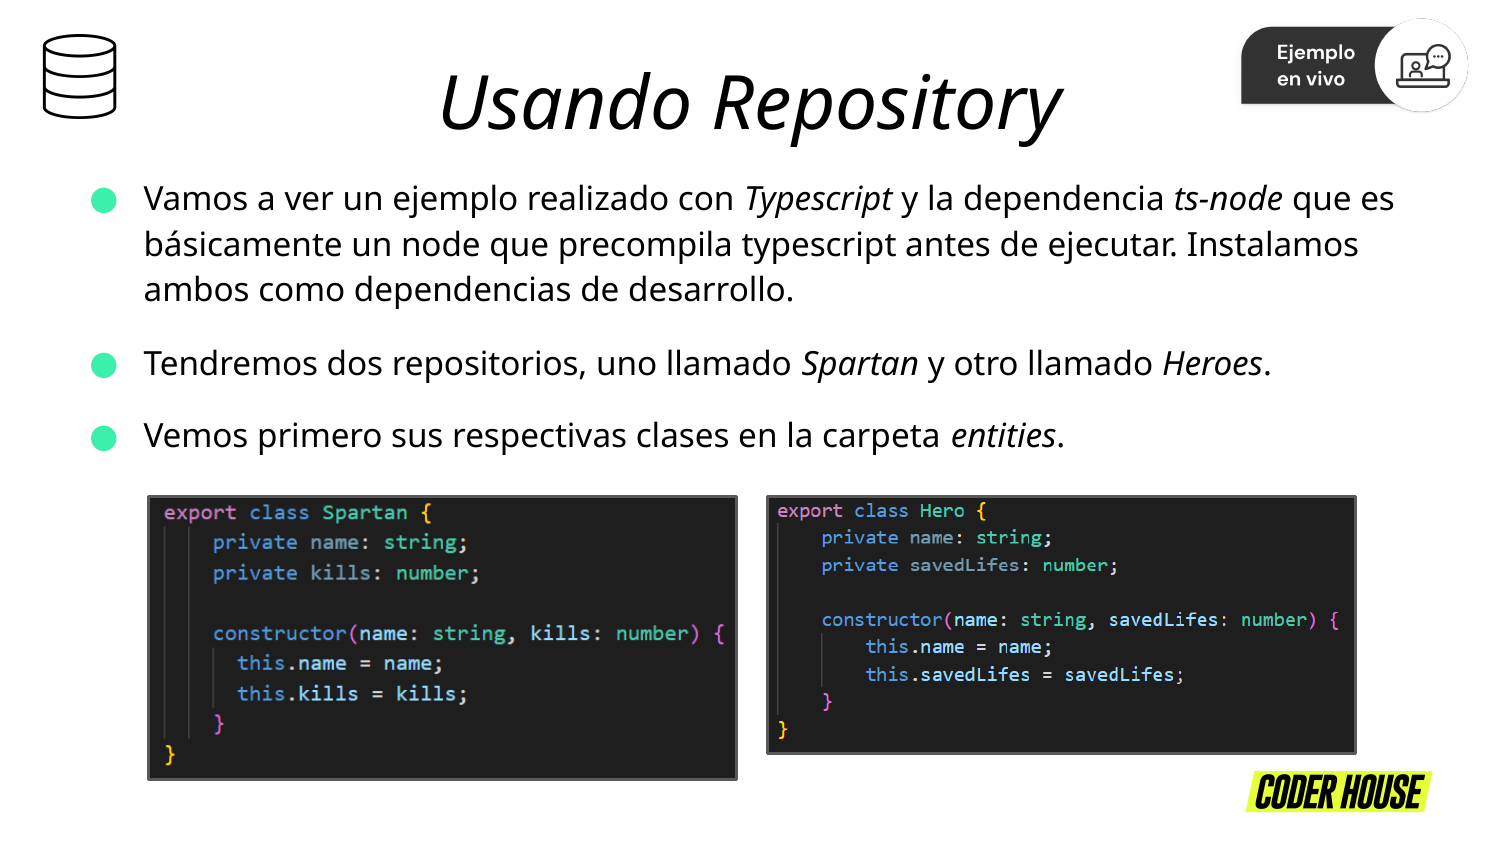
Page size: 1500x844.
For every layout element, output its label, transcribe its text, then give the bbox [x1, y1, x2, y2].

picture [37, 34, 123, 119]
picture [1220, 12, 1489, 118]
picture [1241, 764, 1437, 819]
text_box Vamos a ver un ejemplo realizado con Typescript y la dependencia ts-node que es básicamente un node que precompila typescript antes de ejecutar. Instalamos ambos como dependencias de desarrollo. Tendremos dos repositorios, uno llamado Spartan y otro llamado Heroes. Vemos primero sus respectivas clases en la carpeta entities. [53, 155, 1447, 470]
text_box Usando Repository [193, 39, 1307, 155]
picture [768, 497, 1355, 753]
picture [149, 497, 736, 779]
